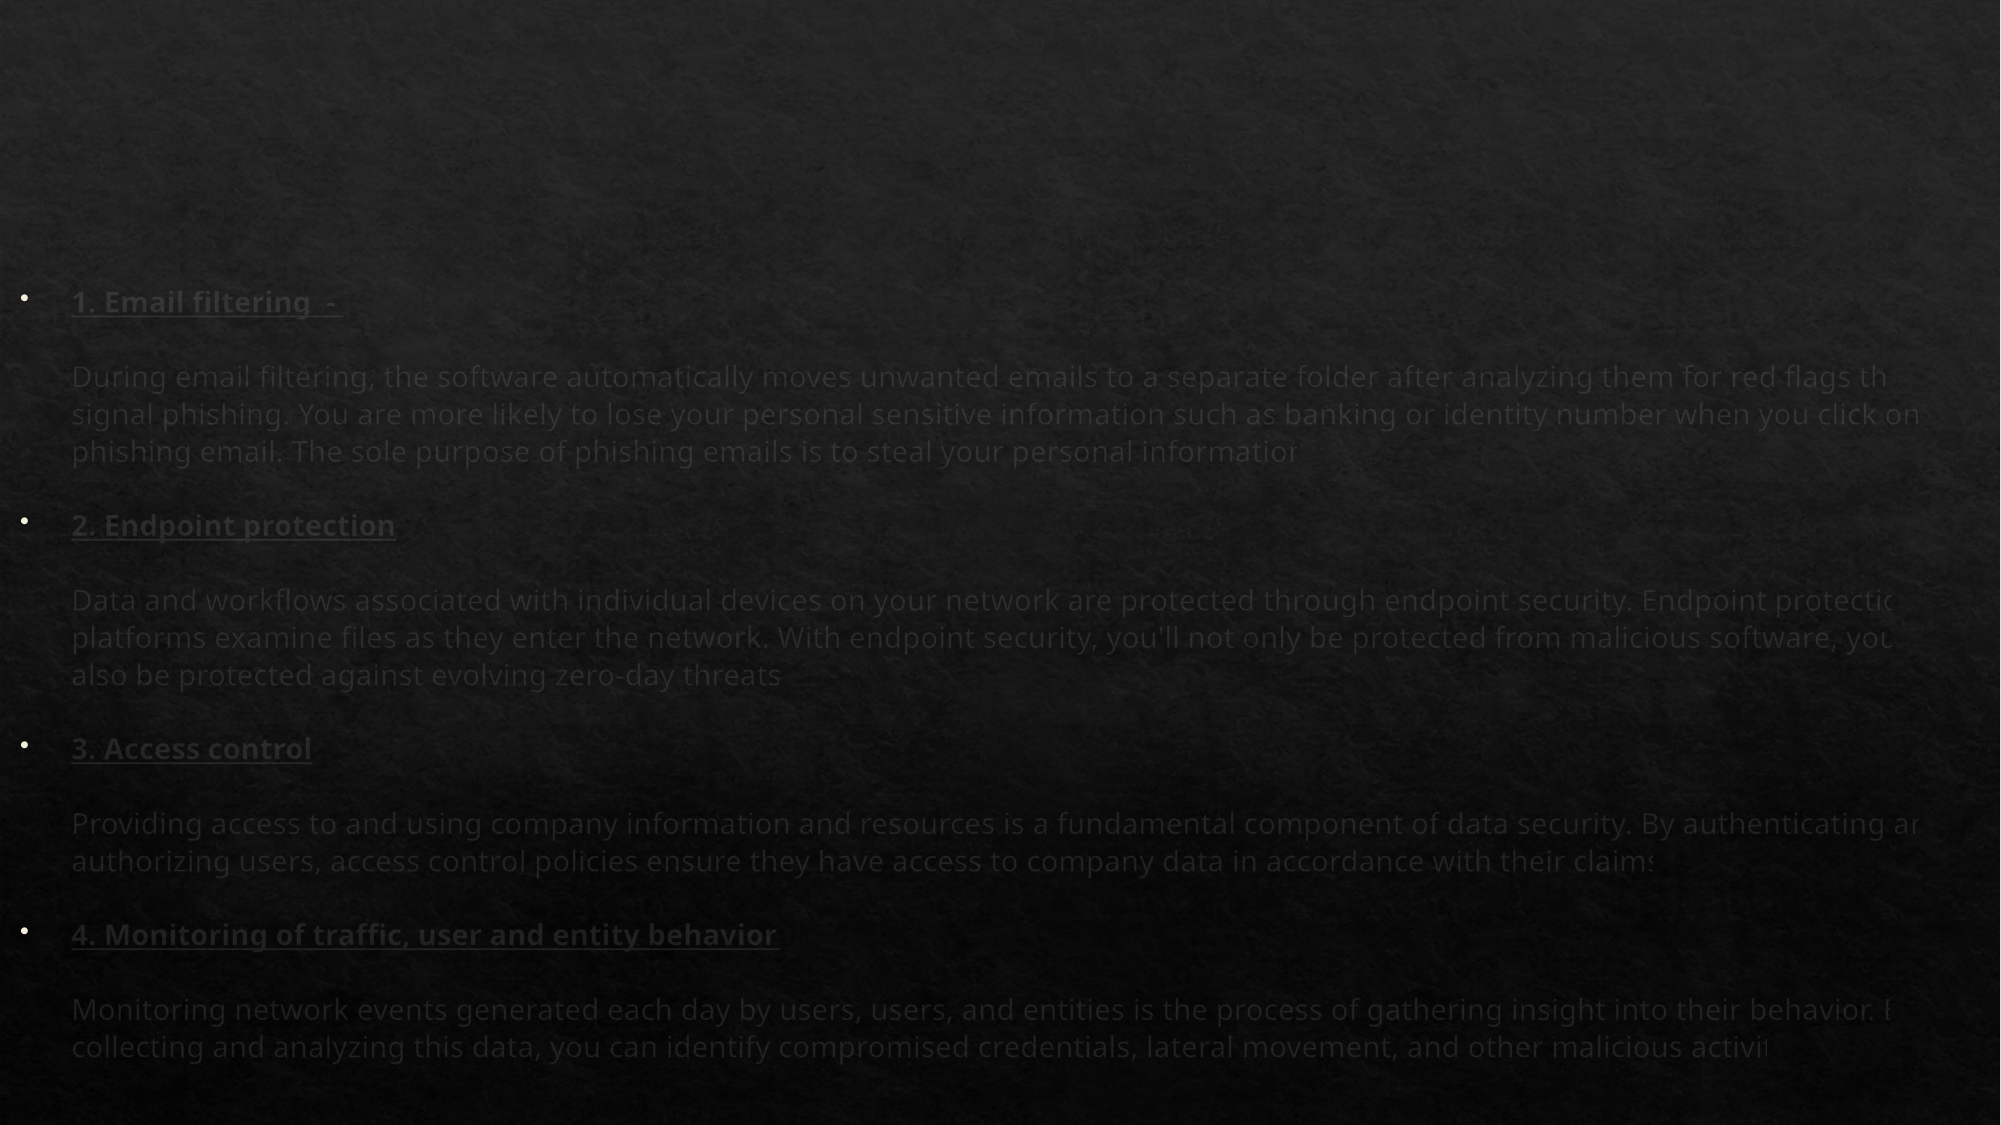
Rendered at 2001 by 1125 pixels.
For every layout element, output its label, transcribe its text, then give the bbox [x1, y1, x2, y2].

list 1. Email filtering - During email filtering, the software automatically moves unwanted emails to a separate folder after analyzing them for red flags that signal phishing. You are more likely to lose your personal sensitive information such as banking or identity number when you click on a phishing email. The sole purpose of phishing emails is to steal your personal information. 2. Endpoint protection Data and workflows associated with individual devices on your network are protected through endpoint security. Endpoint protection platforms examine files as they enter the network. With endpoint security, you'll not only be protected from malicious software, you'll also be protected against evolving zero-day threats. 3. Access control Providing access to and using company information and resources is a fundamental component of data security. By authenticating and authorizing users, access control policies ensure they have access to company data in accordance with their claims. 4. Monitoring of traffic, user and entity behavior Monitoring network events generated each day by users, users, and entities is the process of gathering insight into their behavior. By collecting and analyzing this data, you can identify compromised credentials, lateral movement, and other malicious activity. [0, 273, 1985, 950]
